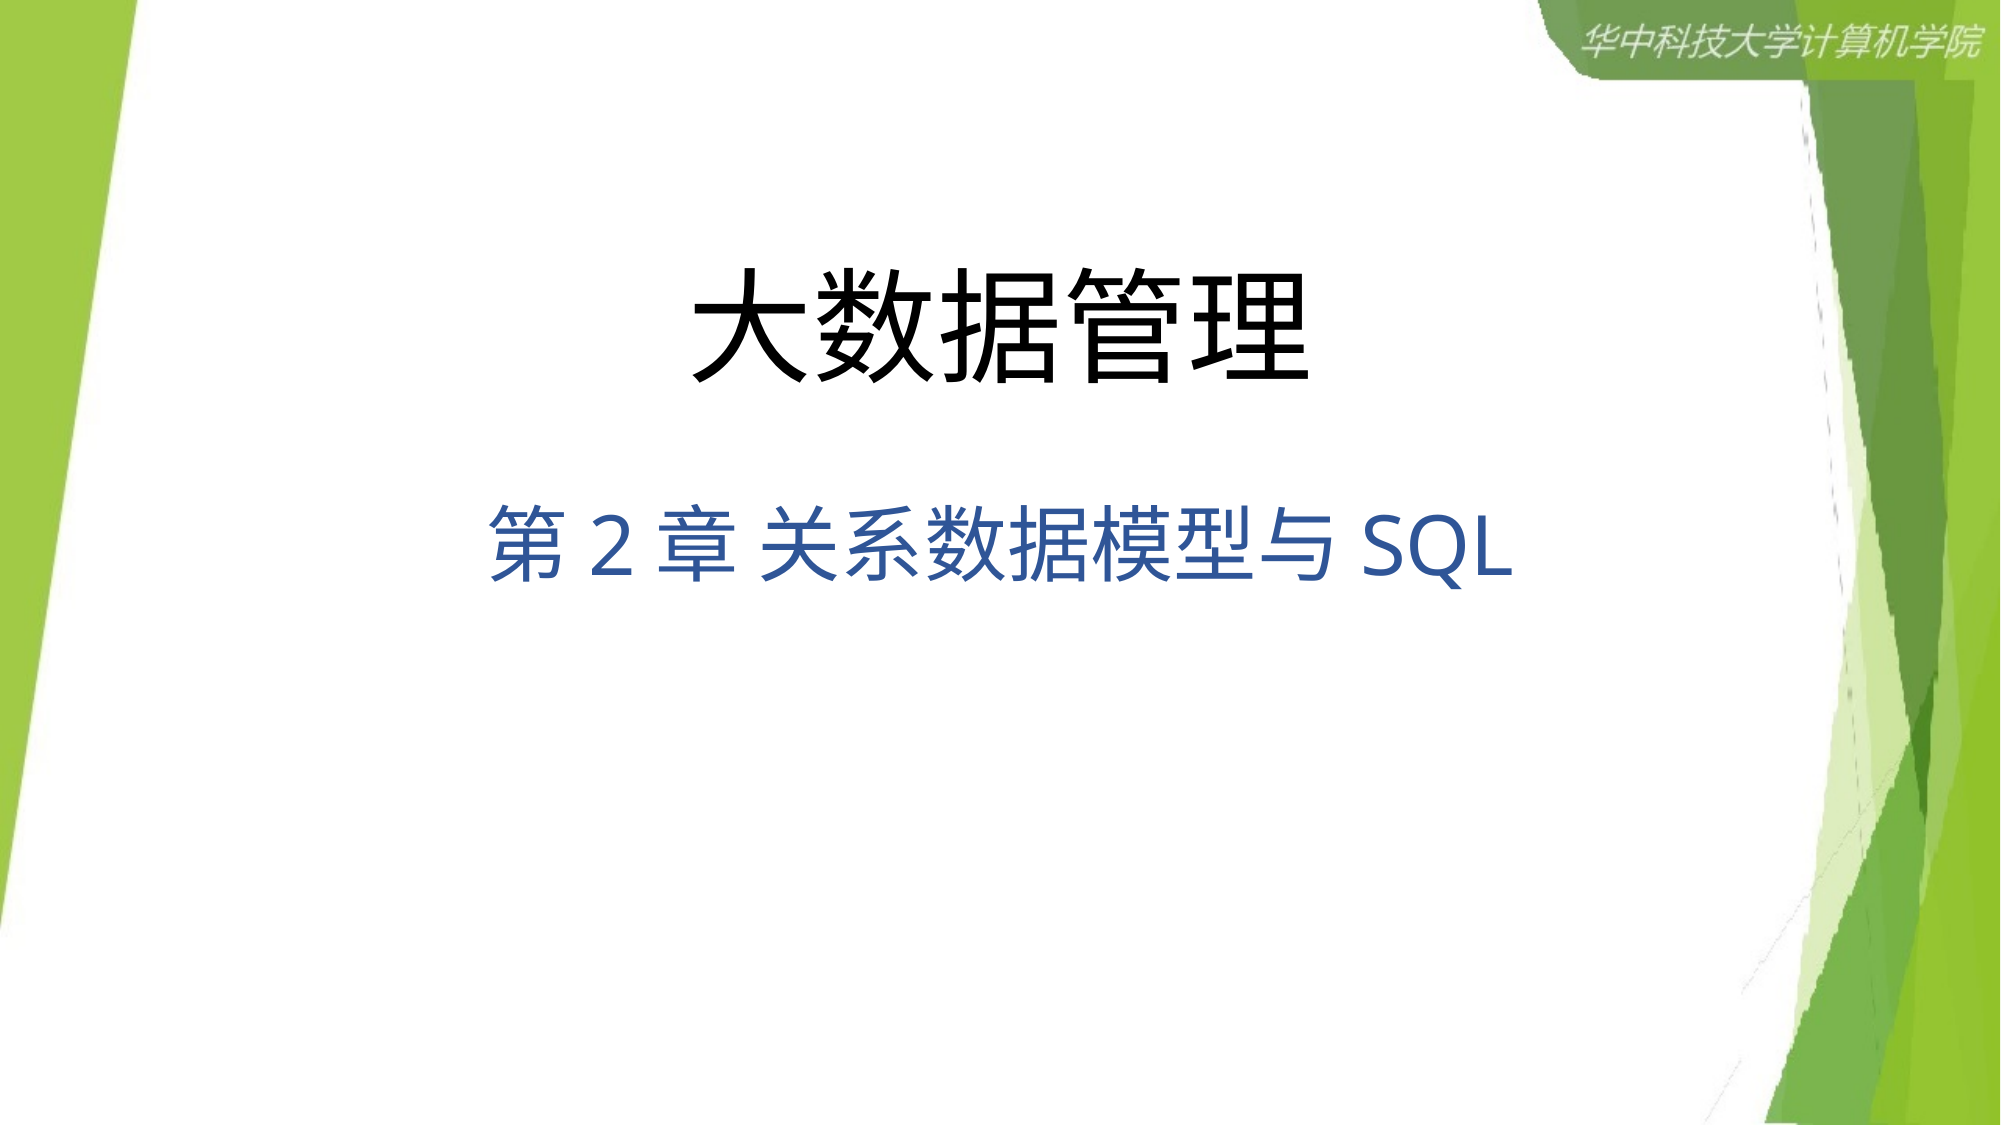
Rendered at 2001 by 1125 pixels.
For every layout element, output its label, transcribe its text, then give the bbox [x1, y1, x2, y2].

picture [0, 0, 2001, 1125]
subtitle 第2章 关系数据模型与SQL [249, 496, 1750, 768]
title 大数据管理 [213, 181, 1787, 409]
